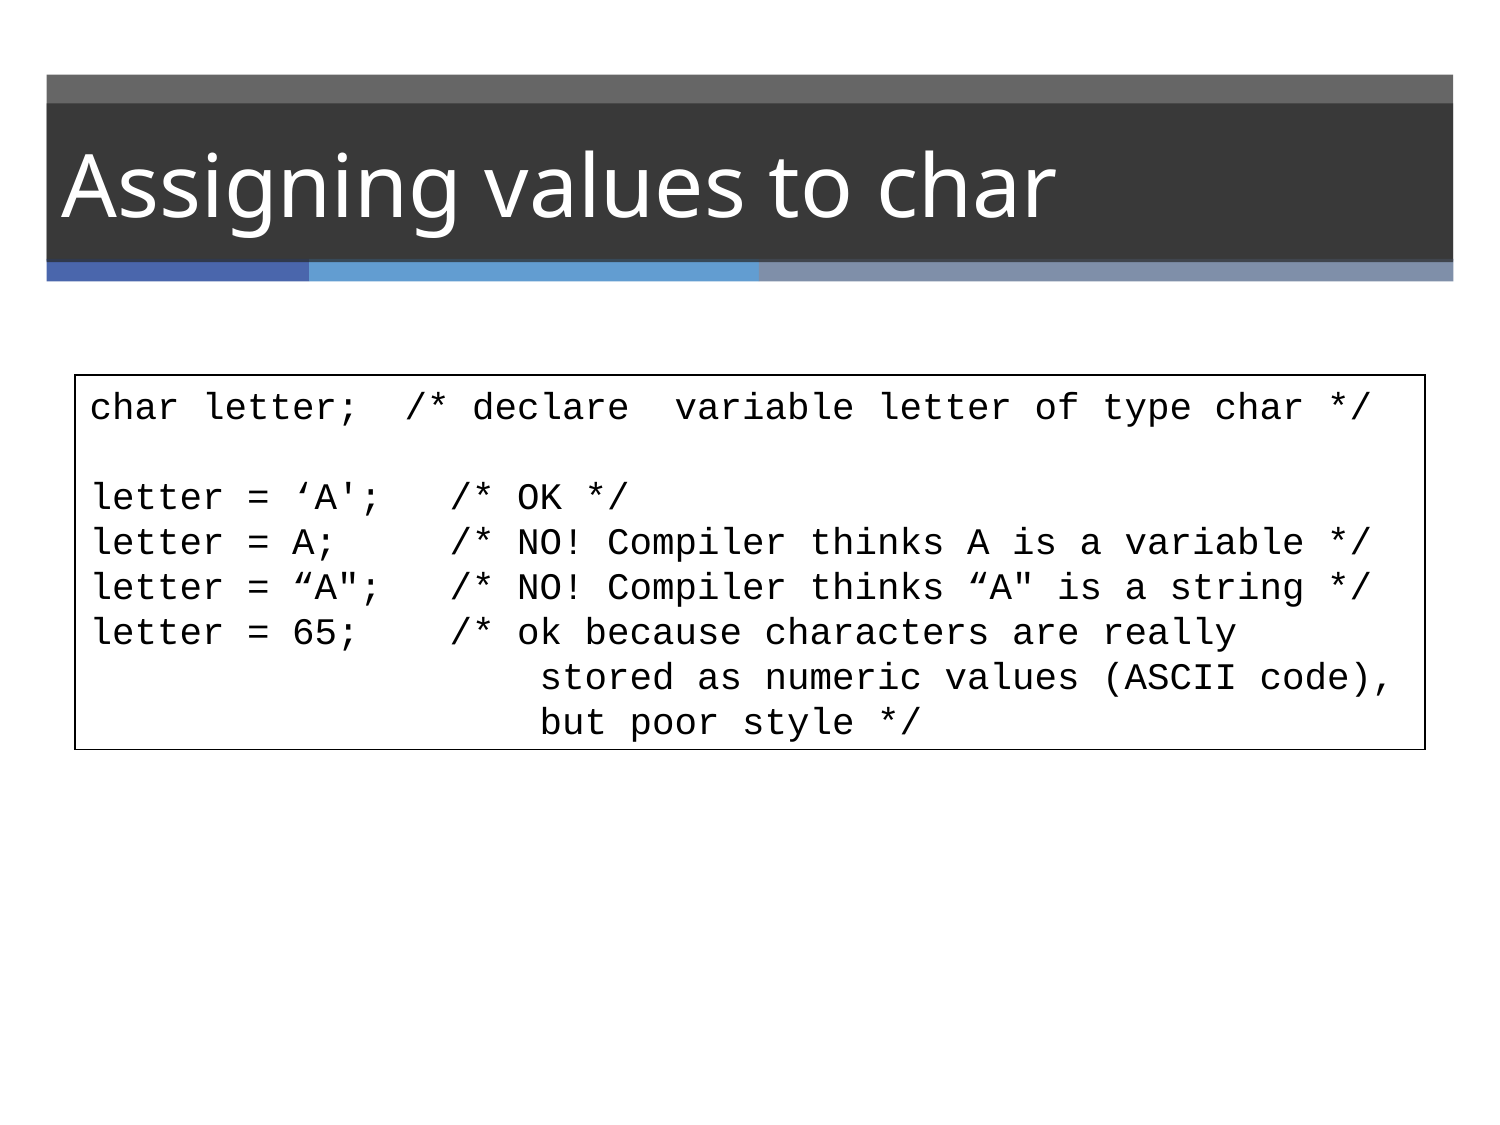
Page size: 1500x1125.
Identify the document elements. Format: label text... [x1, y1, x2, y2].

text_box char letter; /* declare variable letter of type char */ letter = ‘A'; /* OK */ letter = A; /* NO! Compiler thinks A is a variable */ letter = “A"; /* NO! Compiler thinks “A" is a string */ letter = 65; /* ok because characters are really stored as numeric values (ASCII code), but poor style */ [74, 374, 1425, 750]
list [292, 350, 1454, 1005]
title Assigning values to char [46, 103, 1454, 263]
